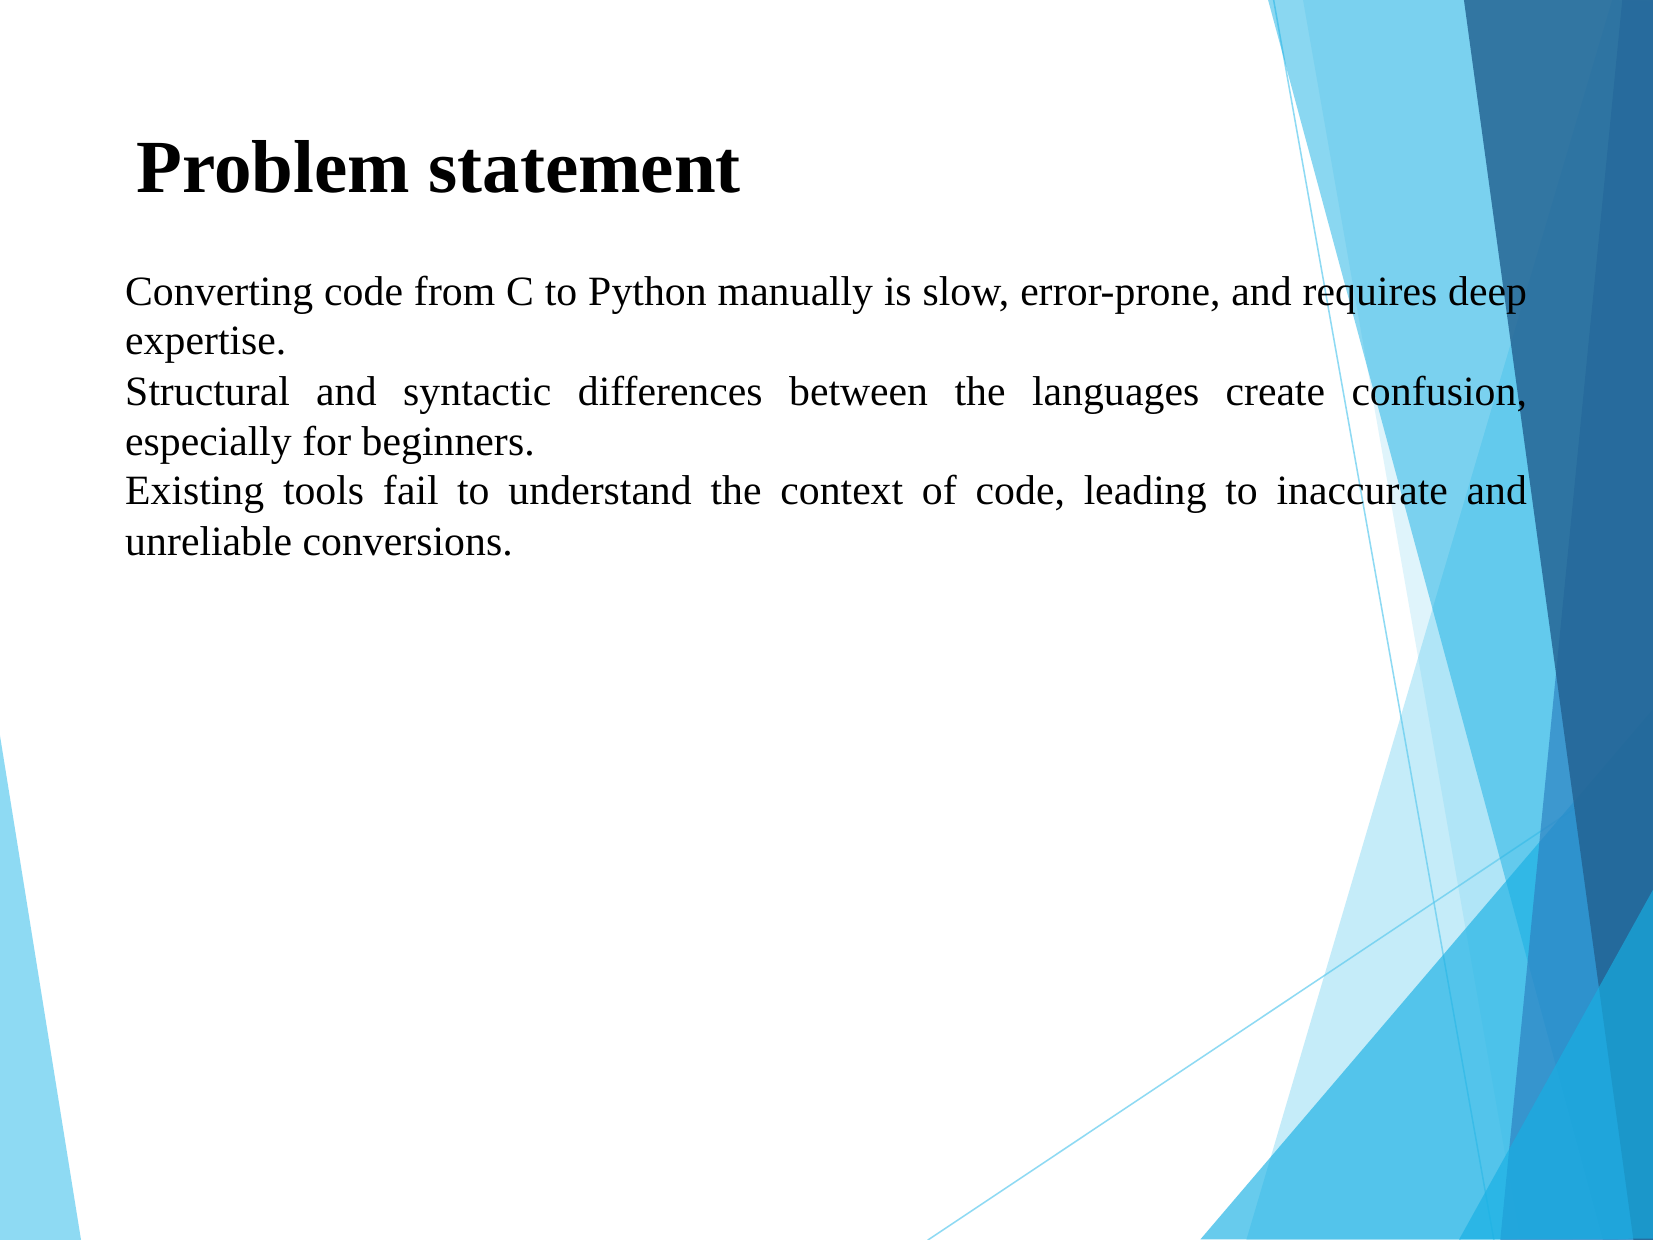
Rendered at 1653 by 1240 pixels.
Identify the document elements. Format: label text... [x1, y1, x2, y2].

text_box Converting code from C to Python manually is slow, error-prone, and requires deep expertise. Structural and syntactic differences between the languages create confusion, especially for beginners. Existing tools fail to understand the context of code, leading to inaccurate and unreliable conversions. [117, 255, 1536, 571]
title Problem statement [109, 109, 1259, 350]
